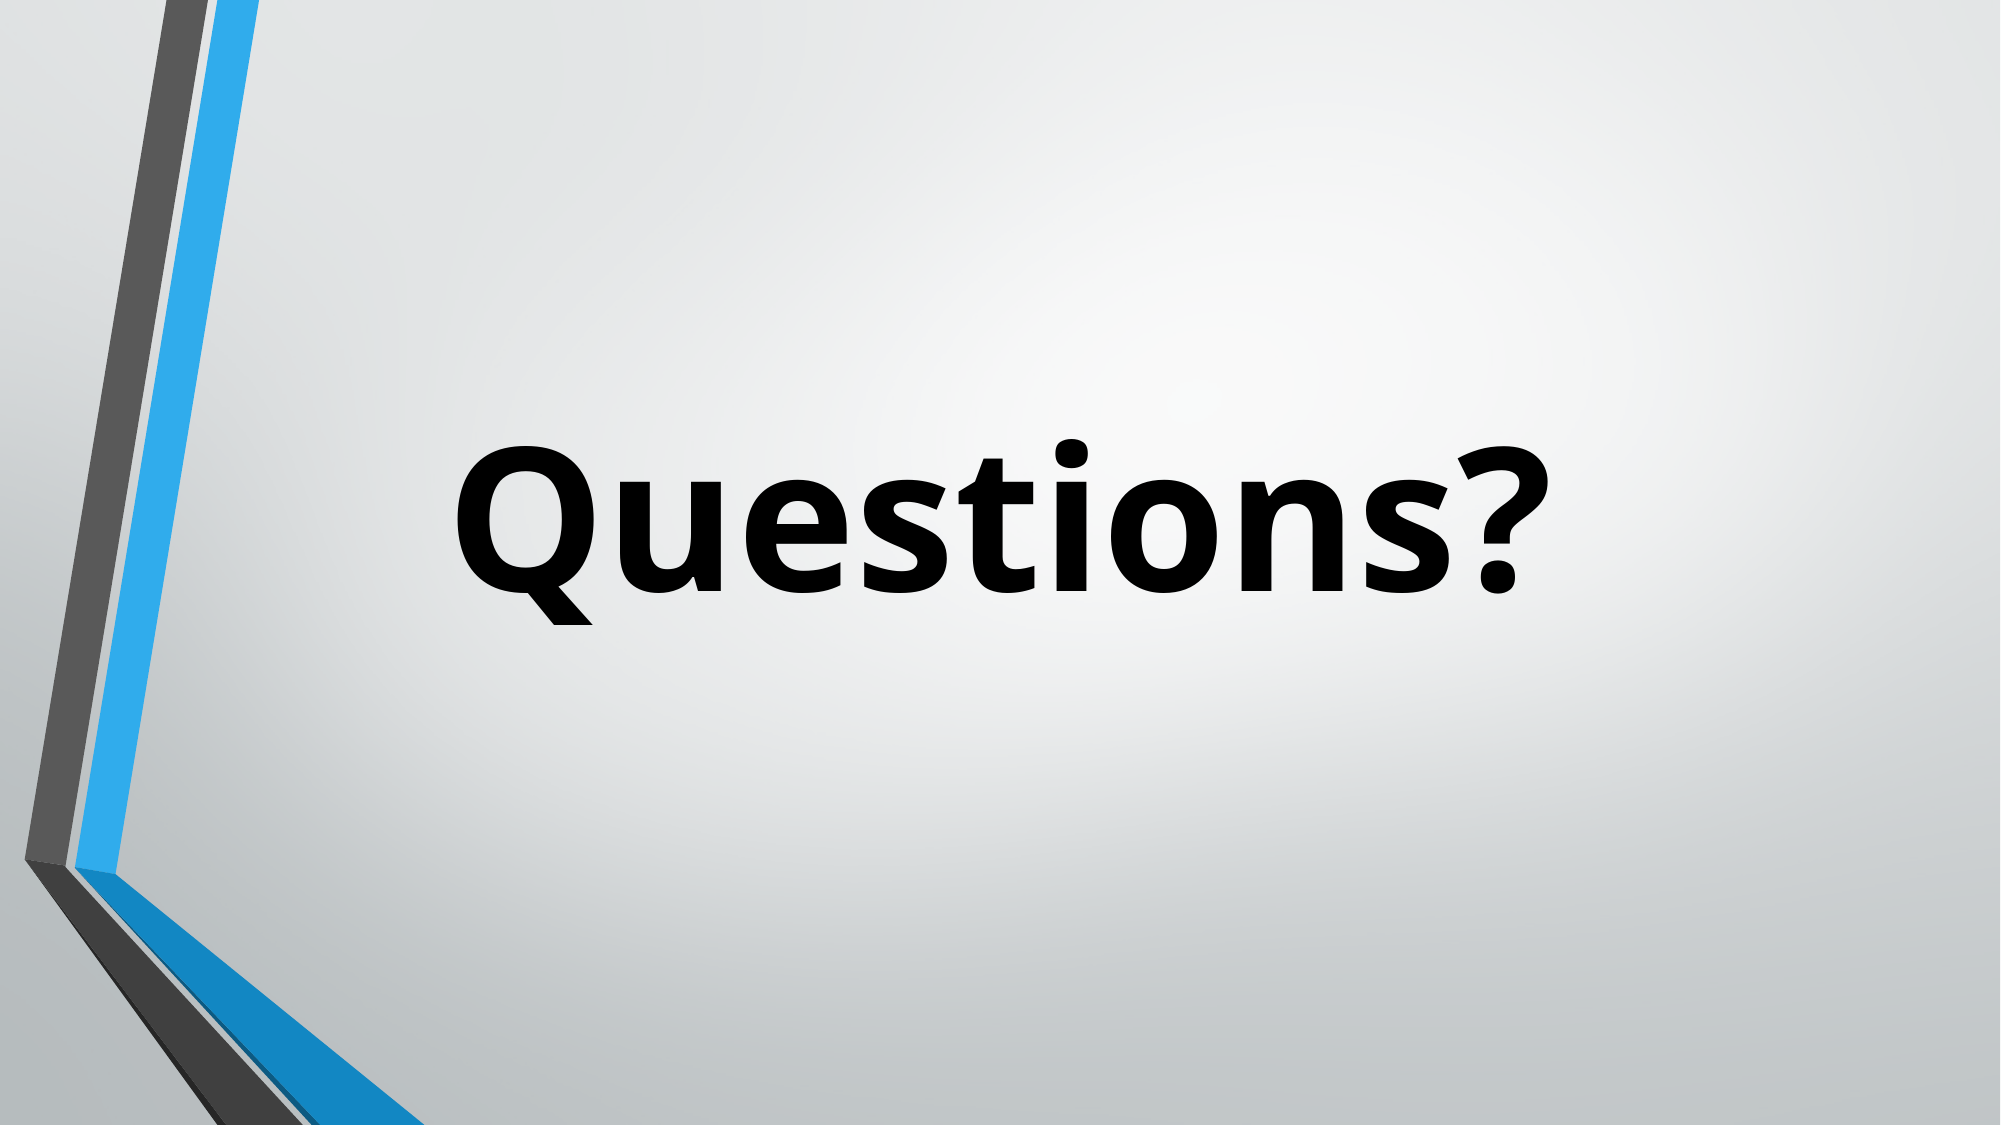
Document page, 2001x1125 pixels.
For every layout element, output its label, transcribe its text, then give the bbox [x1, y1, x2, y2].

title Questions? [137, 59, 1863, 1074]
